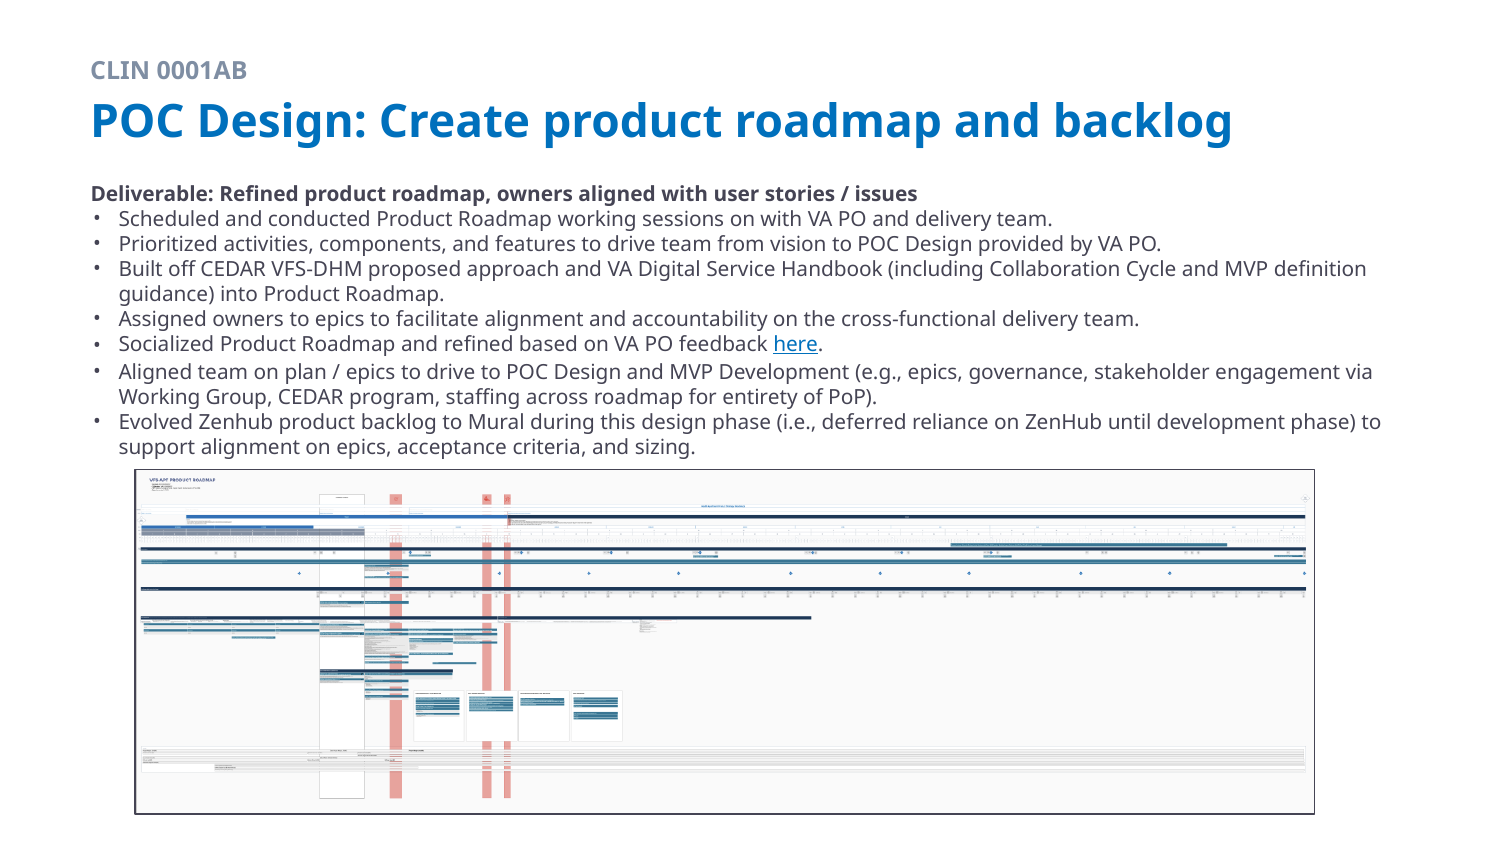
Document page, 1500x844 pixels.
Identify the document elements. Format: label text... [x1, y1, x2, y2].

picture [135, 469, 1315, 814]
text_box Deliverable: Refined product roadmap, owners aligned with user stories / issues Scheduled and conducted Product Roadmap working sessions on with VA PO and delivery team. Prioritized activities, components, and features to drive team from vision to POC Design provided by VA PO. Built off CEDAR VFS-DHM proposed approach and VA Digital Service Handbook (including Collaboration Cycle and MVP definition guidance) into Product Roadmap. Assigned owners to epics to facilitate alignment and accountability on the cross-functional delivery team. Socialized Product Roadmap and refined based on VA PO feedback here. Aligned team on plan / epics to drive to POC Design and MVP Development (e.g., epics, governance, stakeholder engagement via Working Group, CEDAR program, staffing across roadmap for entirety of PoP). Evolved Zenhub product backlog to Mural during this design phase (i.e., deferred reliance on ZenHub until development phase) to support alignment on epics, acceptance criteria, and sizing. [75, 165, 1426, 489]
title POC Design: Create product roadmap and backlog [75, 84, 1425, 165]
list CLIN 0001AB [75, 40, 1425, 84]
